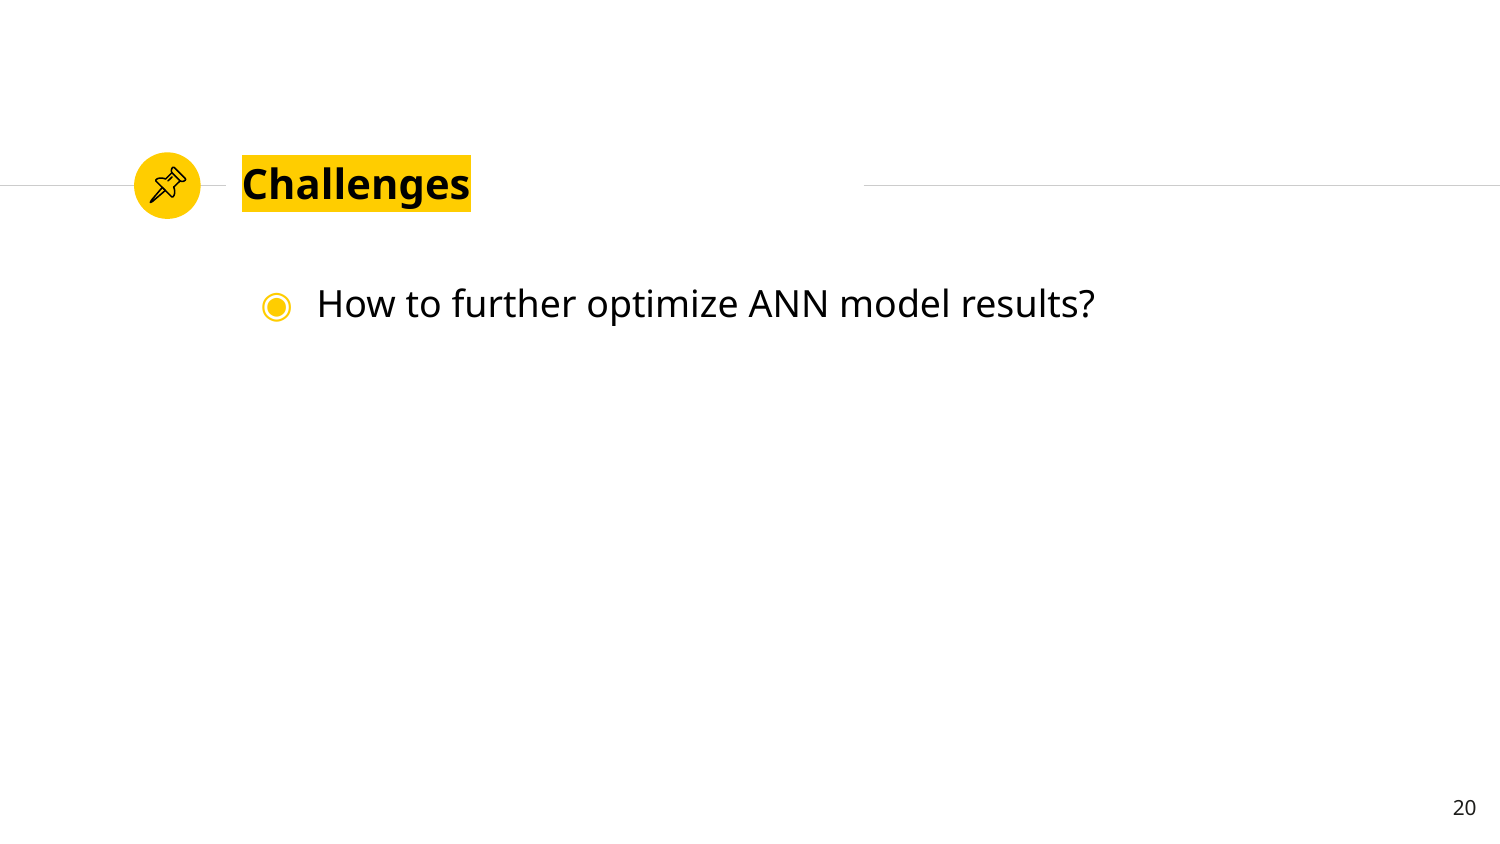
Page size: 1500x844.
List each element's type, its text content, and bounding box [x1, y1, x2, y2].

slide_number 20 [1401, 779, 1492, 844]
list How to further optimize ANN model results? [226, 265, 1344, 776]
title Challenges [226, 146, 863, 219]
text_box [150, 166, 186, 203]
